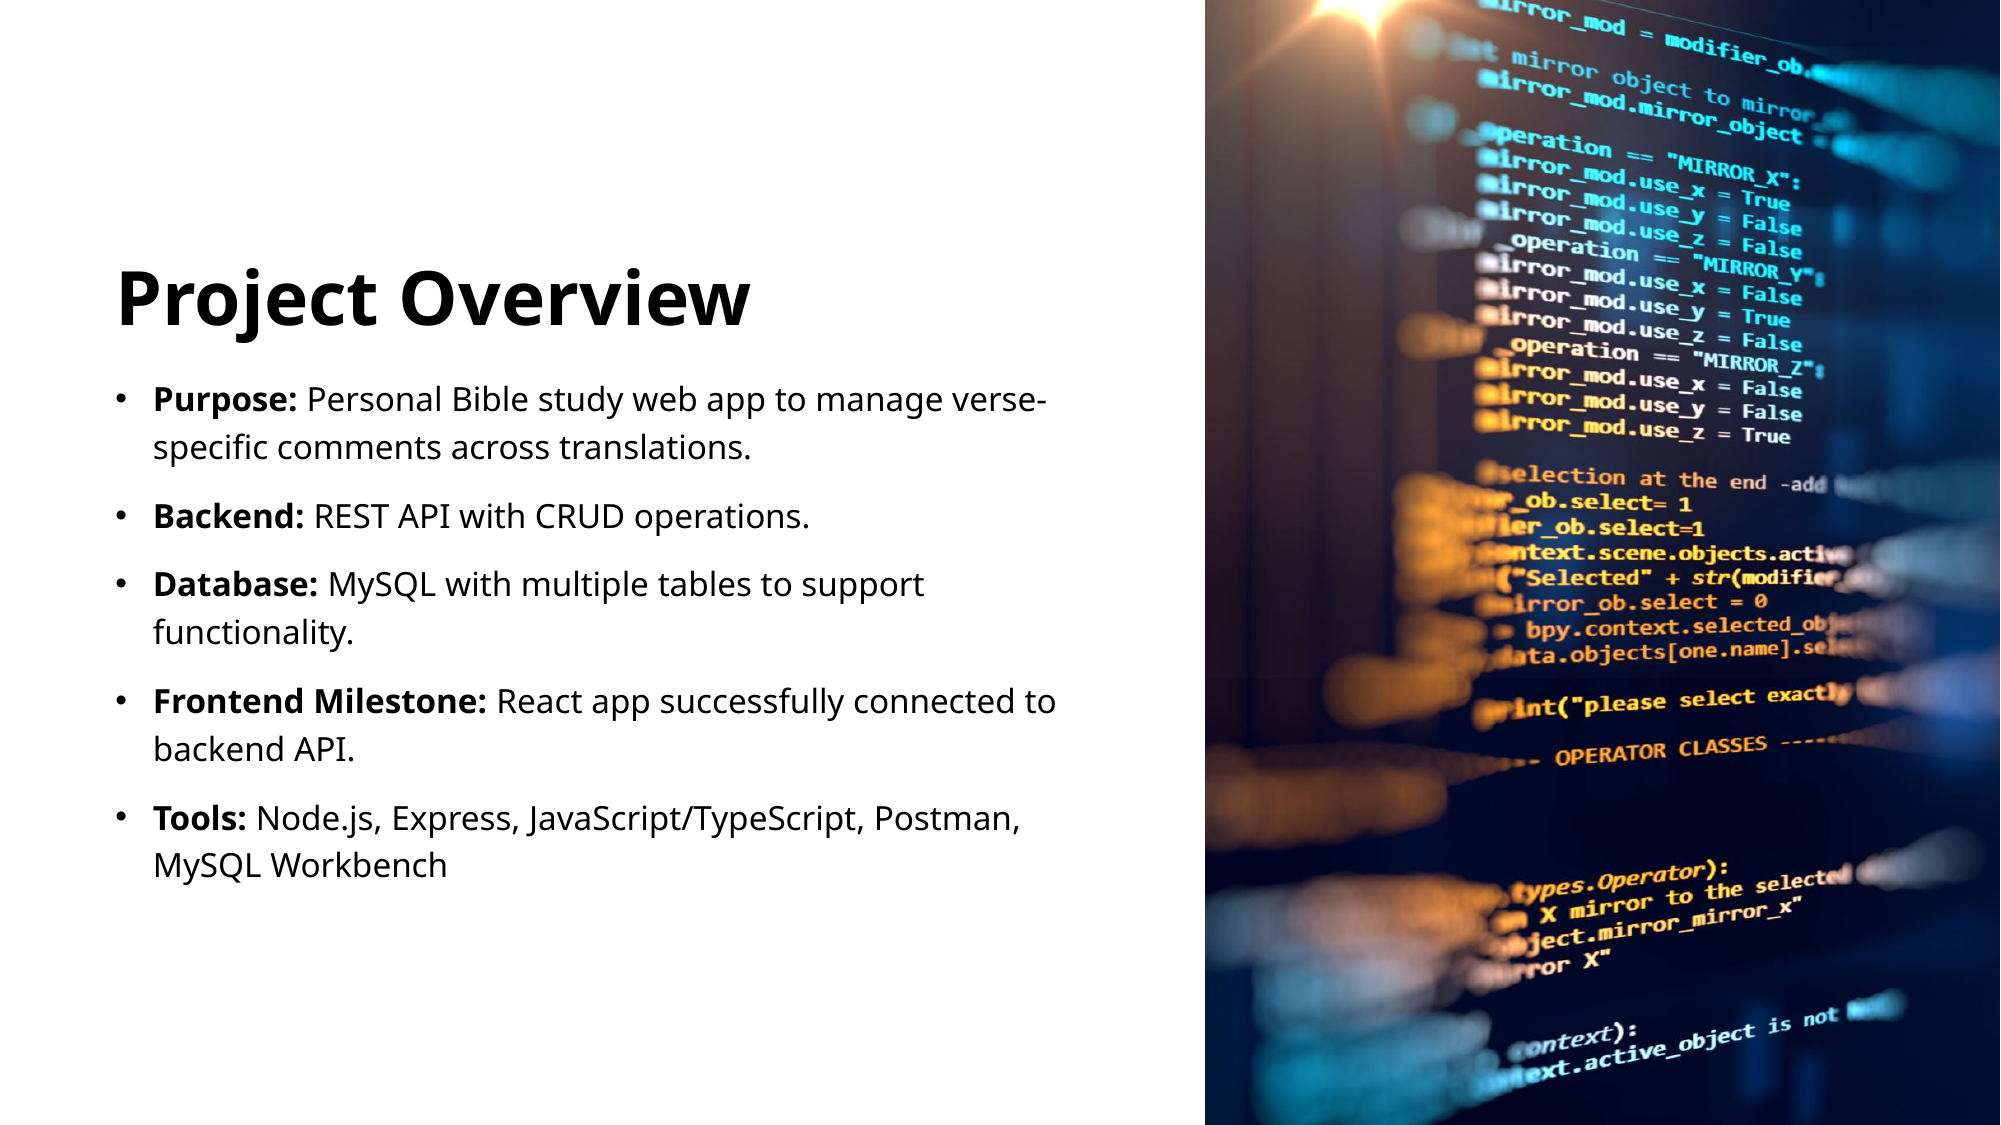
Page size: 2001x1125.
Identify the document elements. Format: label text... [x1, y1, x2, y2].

title Project Overview [100, 98, 1091, 350]
text_box [0, 0, 1204, 1125]
picture [1815, 69, 1831, 78]
list Purpose: Personal Bible study web app to manage verse-specific comments across translations. Backend: REST API with CRUD operations. Database: MySQL with multiple tables to support functionality. Frontend Milestone: React app successfully connected to backend API. Tools: Node.js, Express, JavaScript/TypeScript, Postman, MySQL Workbench [100, 363, 1091, 1035]
picture [1204, 0, 2000, 1125]
